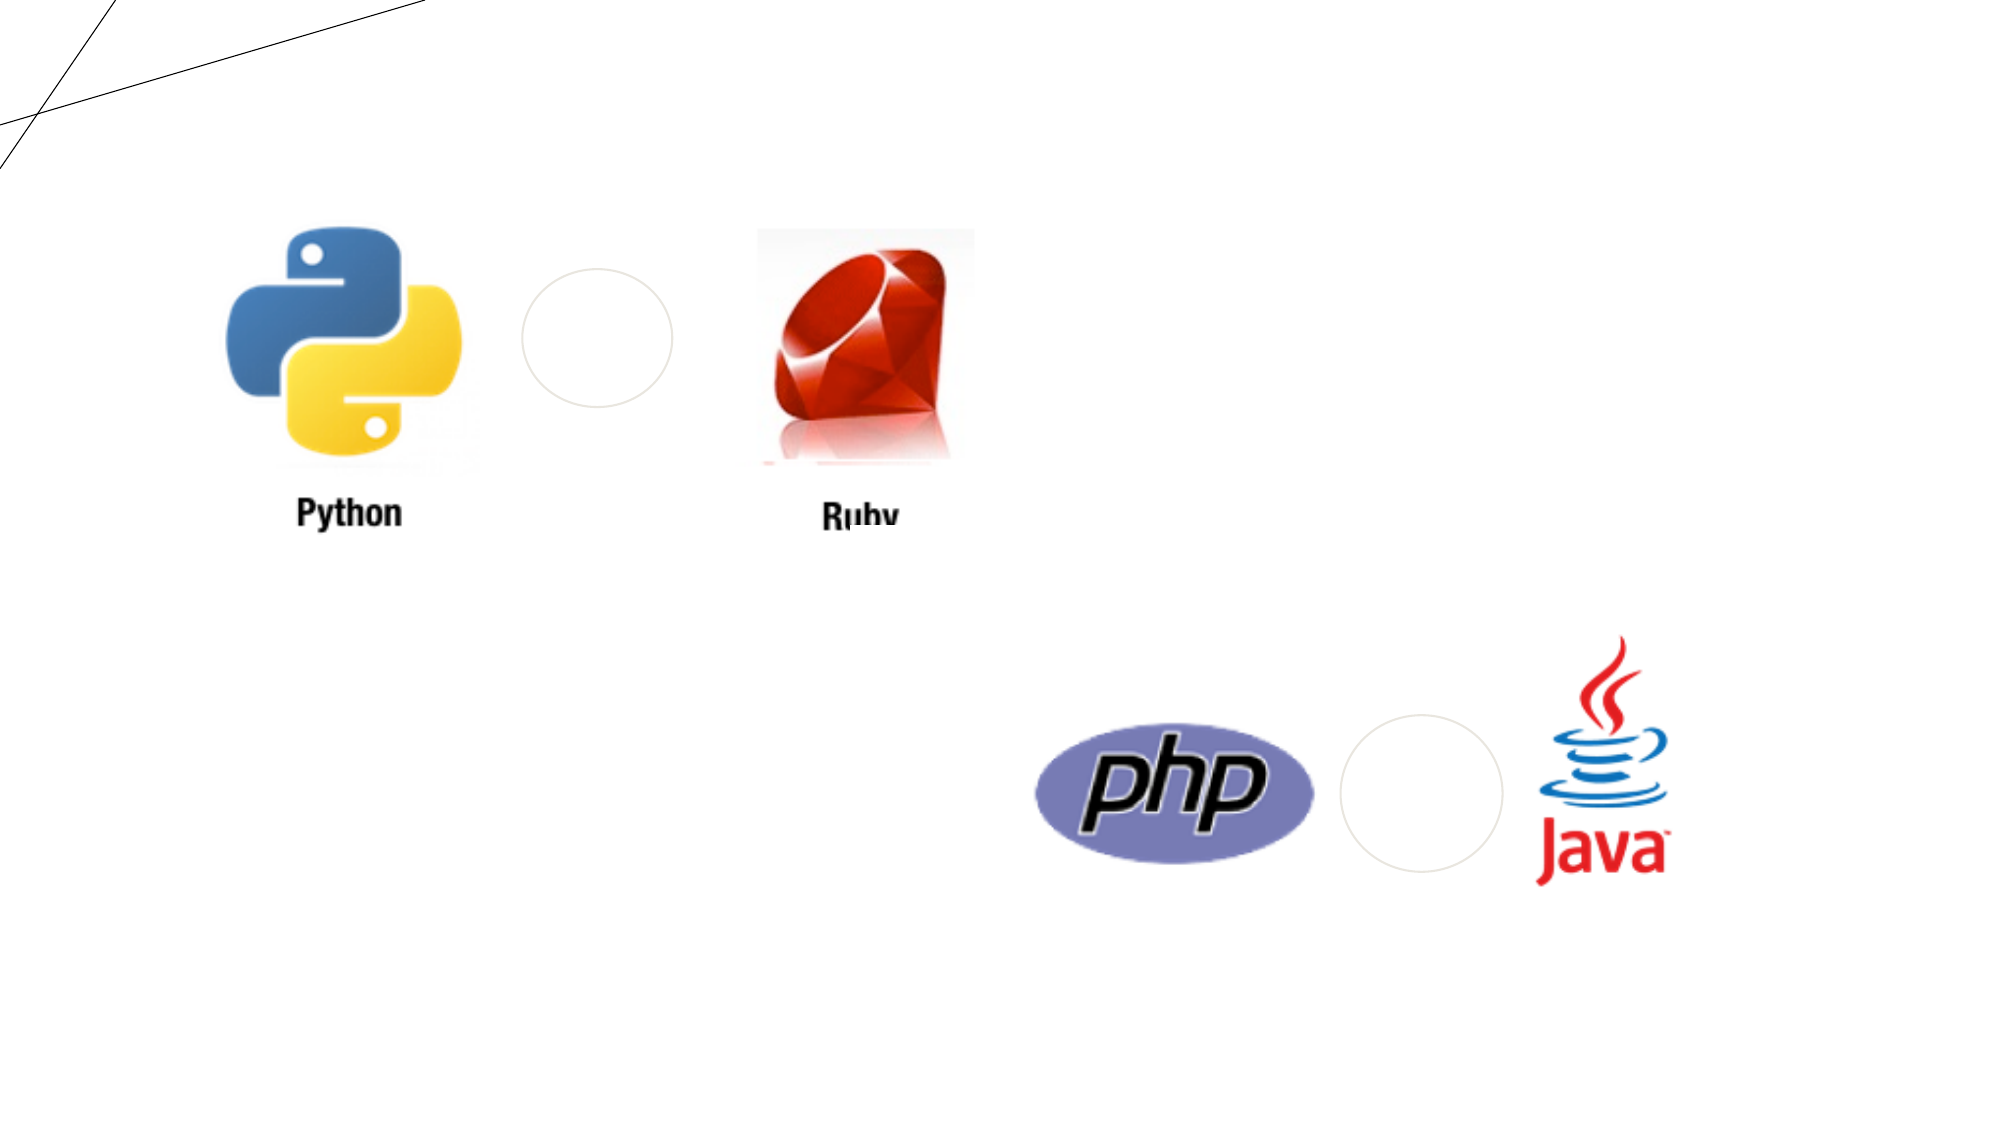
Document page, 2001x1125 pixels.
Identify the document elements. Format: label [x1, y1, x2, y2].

picture [106, 180, 1937, 1036]
